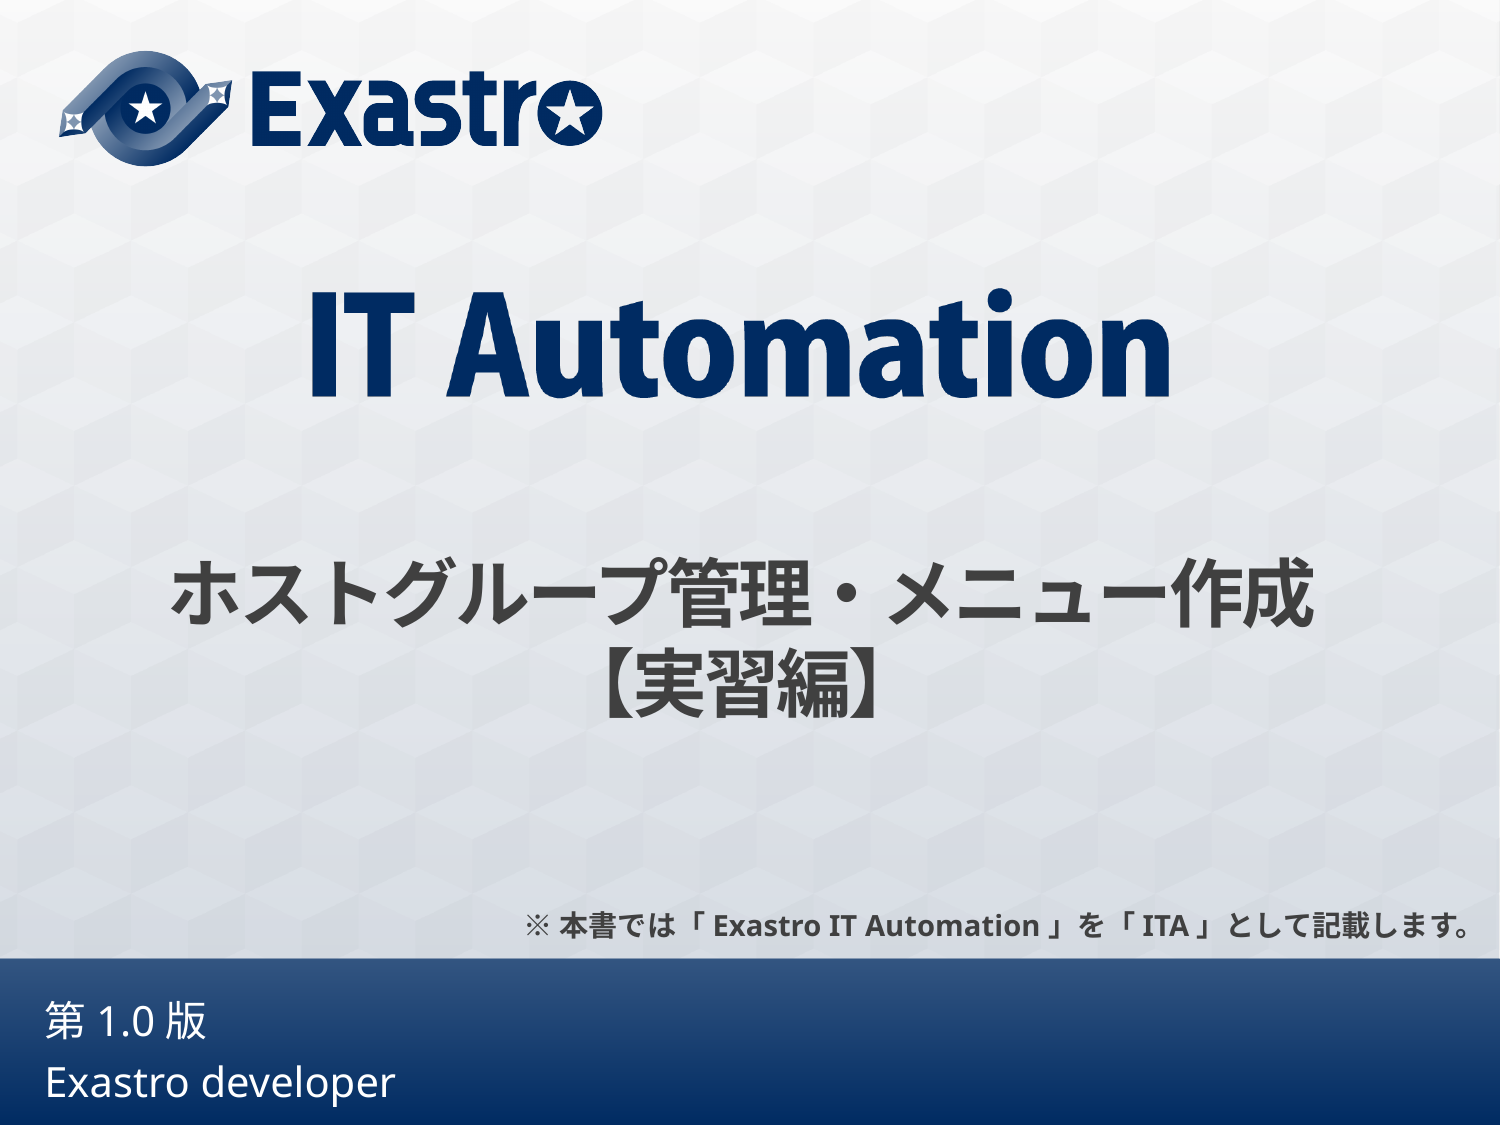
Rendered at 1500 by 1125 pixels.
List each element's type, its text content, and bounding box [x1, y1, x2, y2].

list 第1.0版 Exastro developer [29, 987, 1105, 1115]
text_box ホストグループ管理・メニュー作成 【実習編】 [0, 541, 1493, 727]
picture [0, 0, 1500, 901]
text_box ※本書では「Exastro IT Automation」を「ITA」として記載します。 [0, 901, 1500, 943]
picture [0, 943, 1500, 1125]
